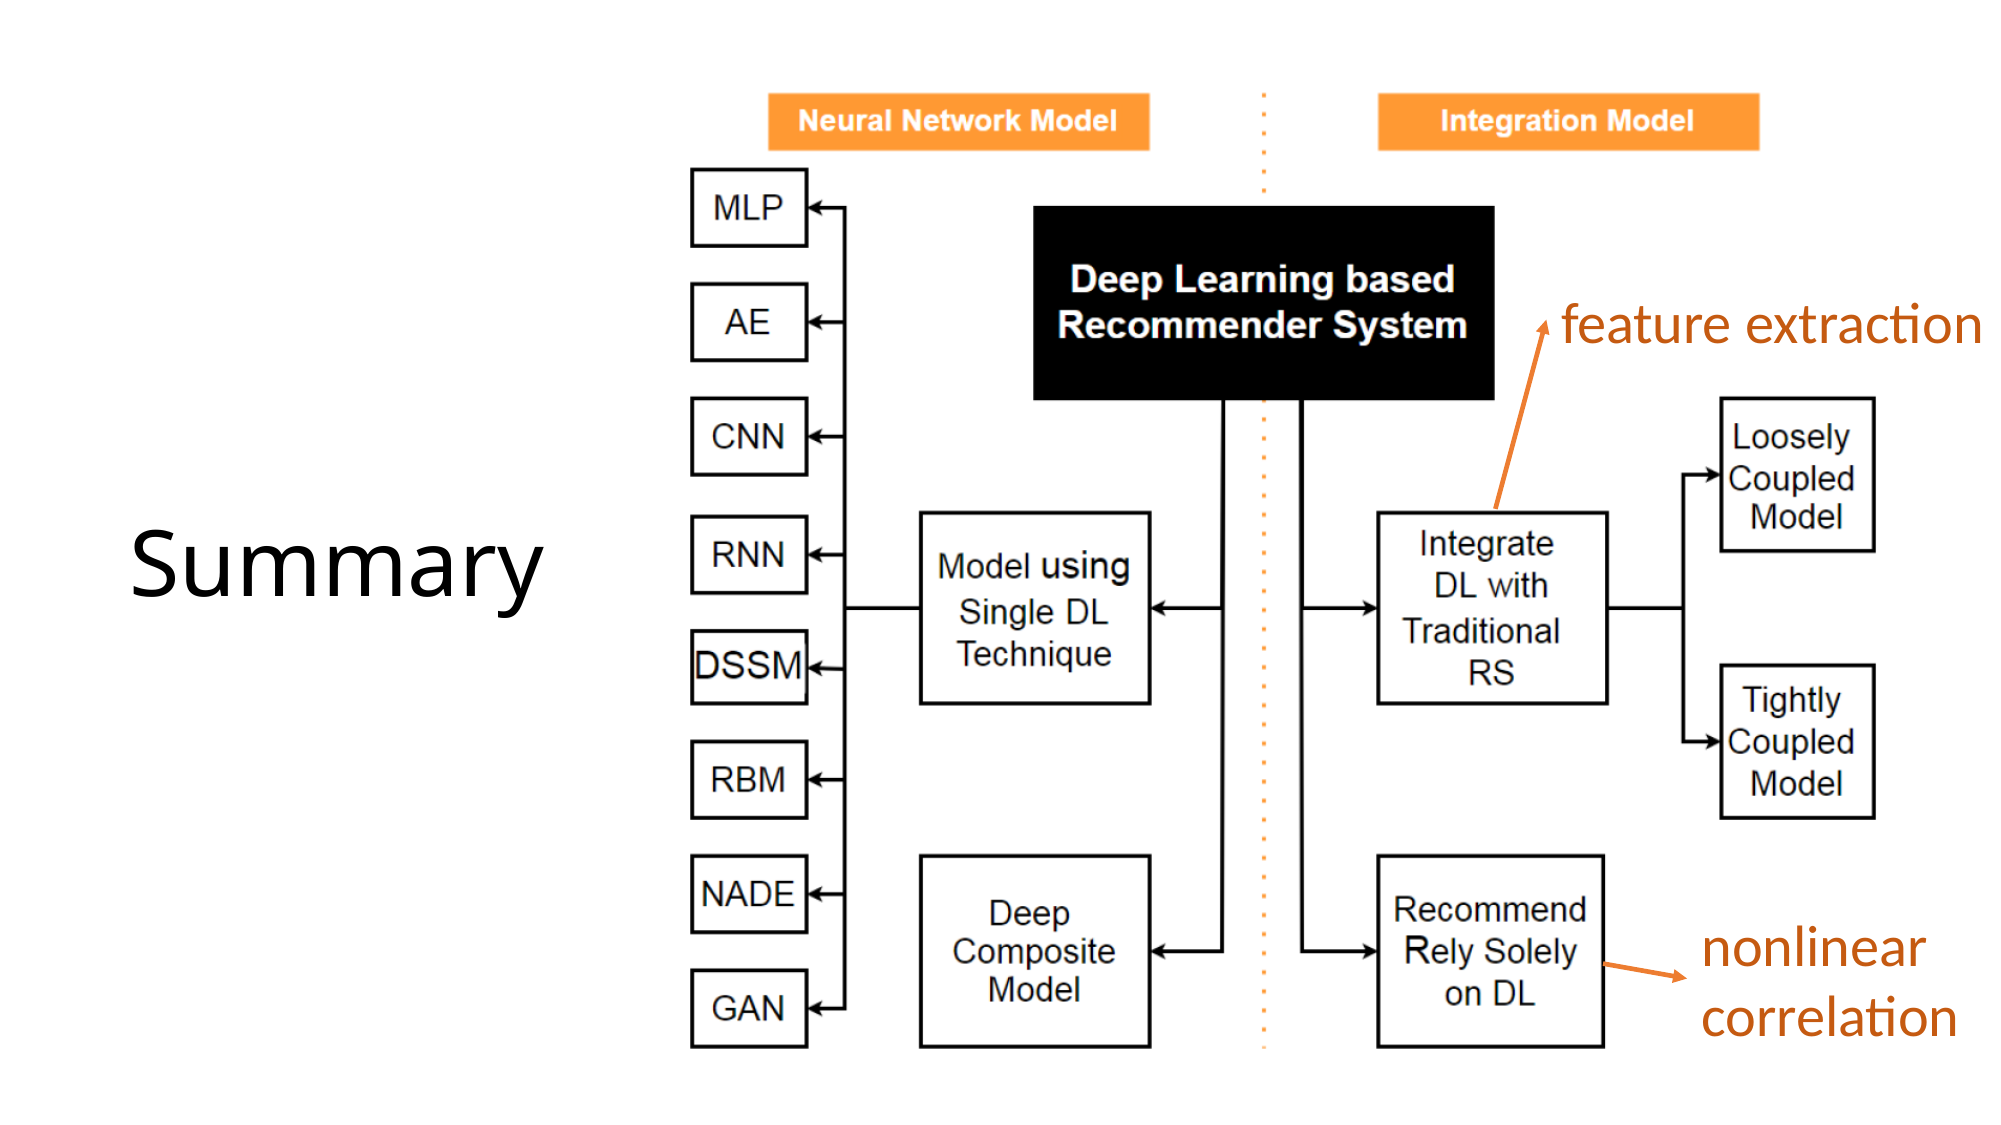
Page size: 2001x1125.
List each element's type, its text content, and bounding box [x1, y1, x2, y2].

title Summary [114, 457, 624, 676]
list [624, 59, 1923, 1074]
text_box nonlinear correlation [1923, 901, 2000, 1056]
text_box feature extraction [1923, 277, 2000, 363]
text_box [1495, 320, 1547, 509]
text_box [1602, 963, 1687, 980]
